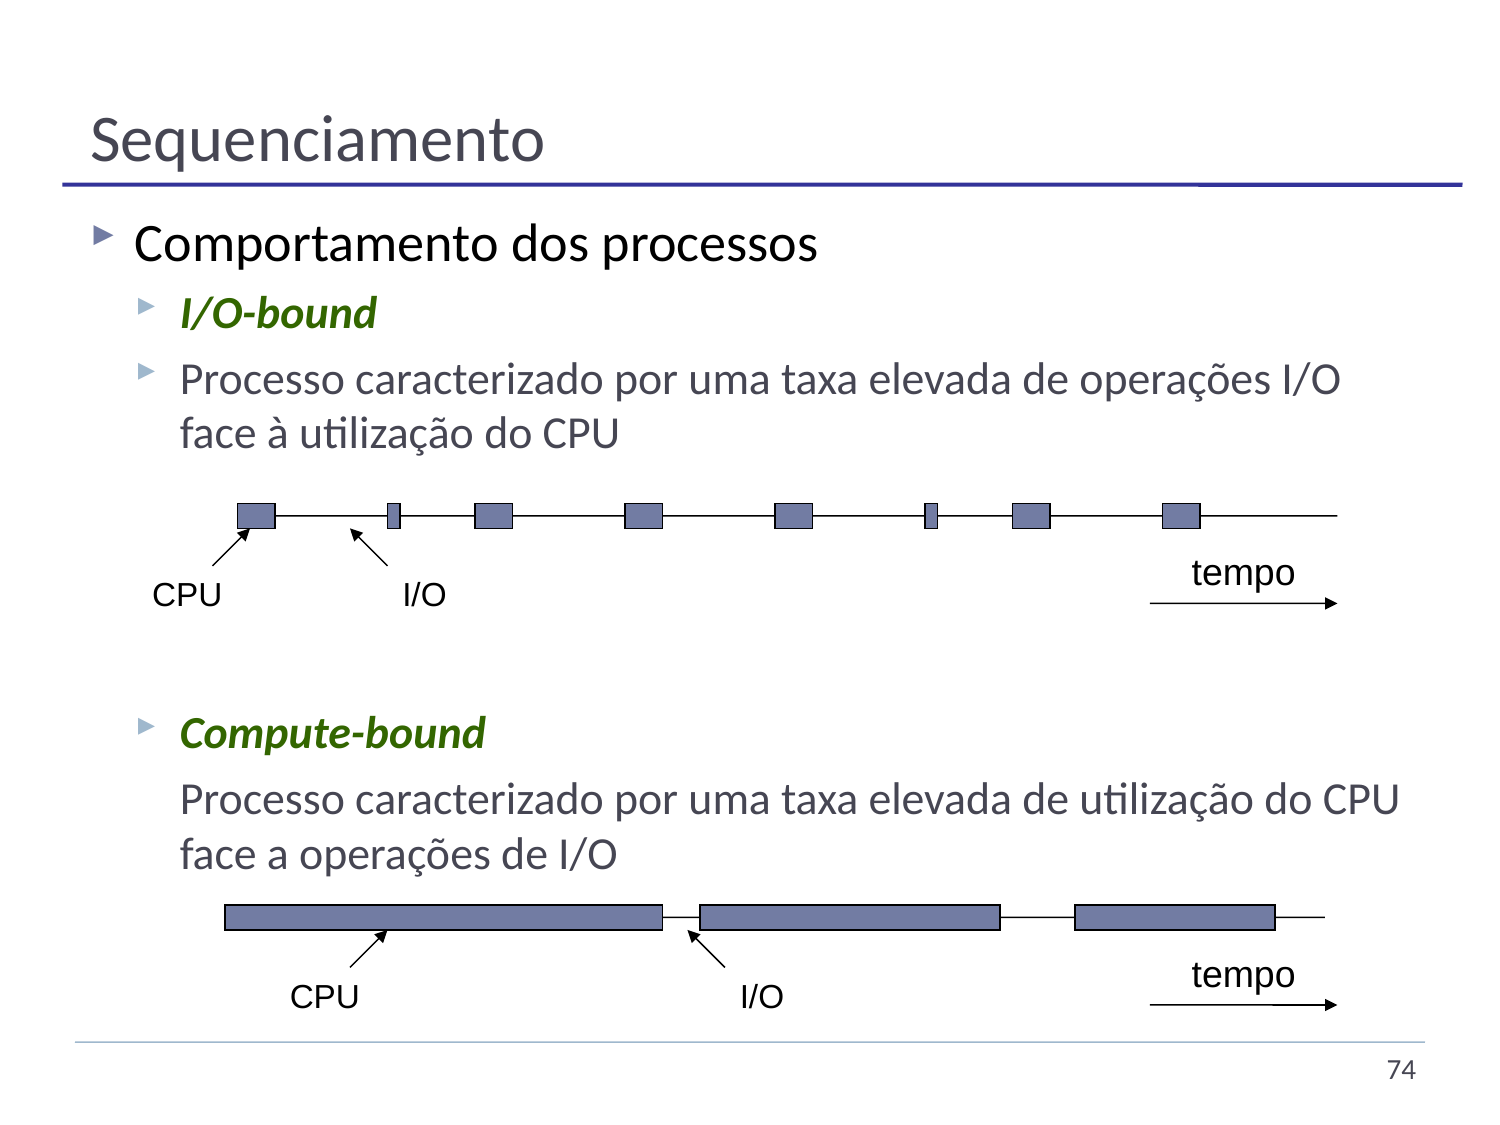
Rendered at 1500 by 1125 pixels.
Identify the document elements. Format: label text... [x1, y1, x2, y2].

title Sequenciamento [75, 19, 1425, 183]
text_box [1149, 942, 1338, 1006]
text_box I/O [387, 565, 525, 621]
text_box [1149, 540, 1338, 604]
text_box CPU [137, 565, 275, 621]
text_box I/O [724, 967, 863, 1023]
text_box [224, 904, 1326, 931]
list Comportamento dos processos I/O-bound Processo caracterizado por uma taxa elevada de operações I/O face à utilização do CPU Compute-bound Processo caracterizado por uma taxa elevada de utilização do CPU face a operações de I/O [75, 200, 1425, 1010]
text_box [237, 503, 1338, 529]
slide_number 74 [1104, 1042, 1432, 1103]
text_box CPU [274, 967, 413, 1023]
